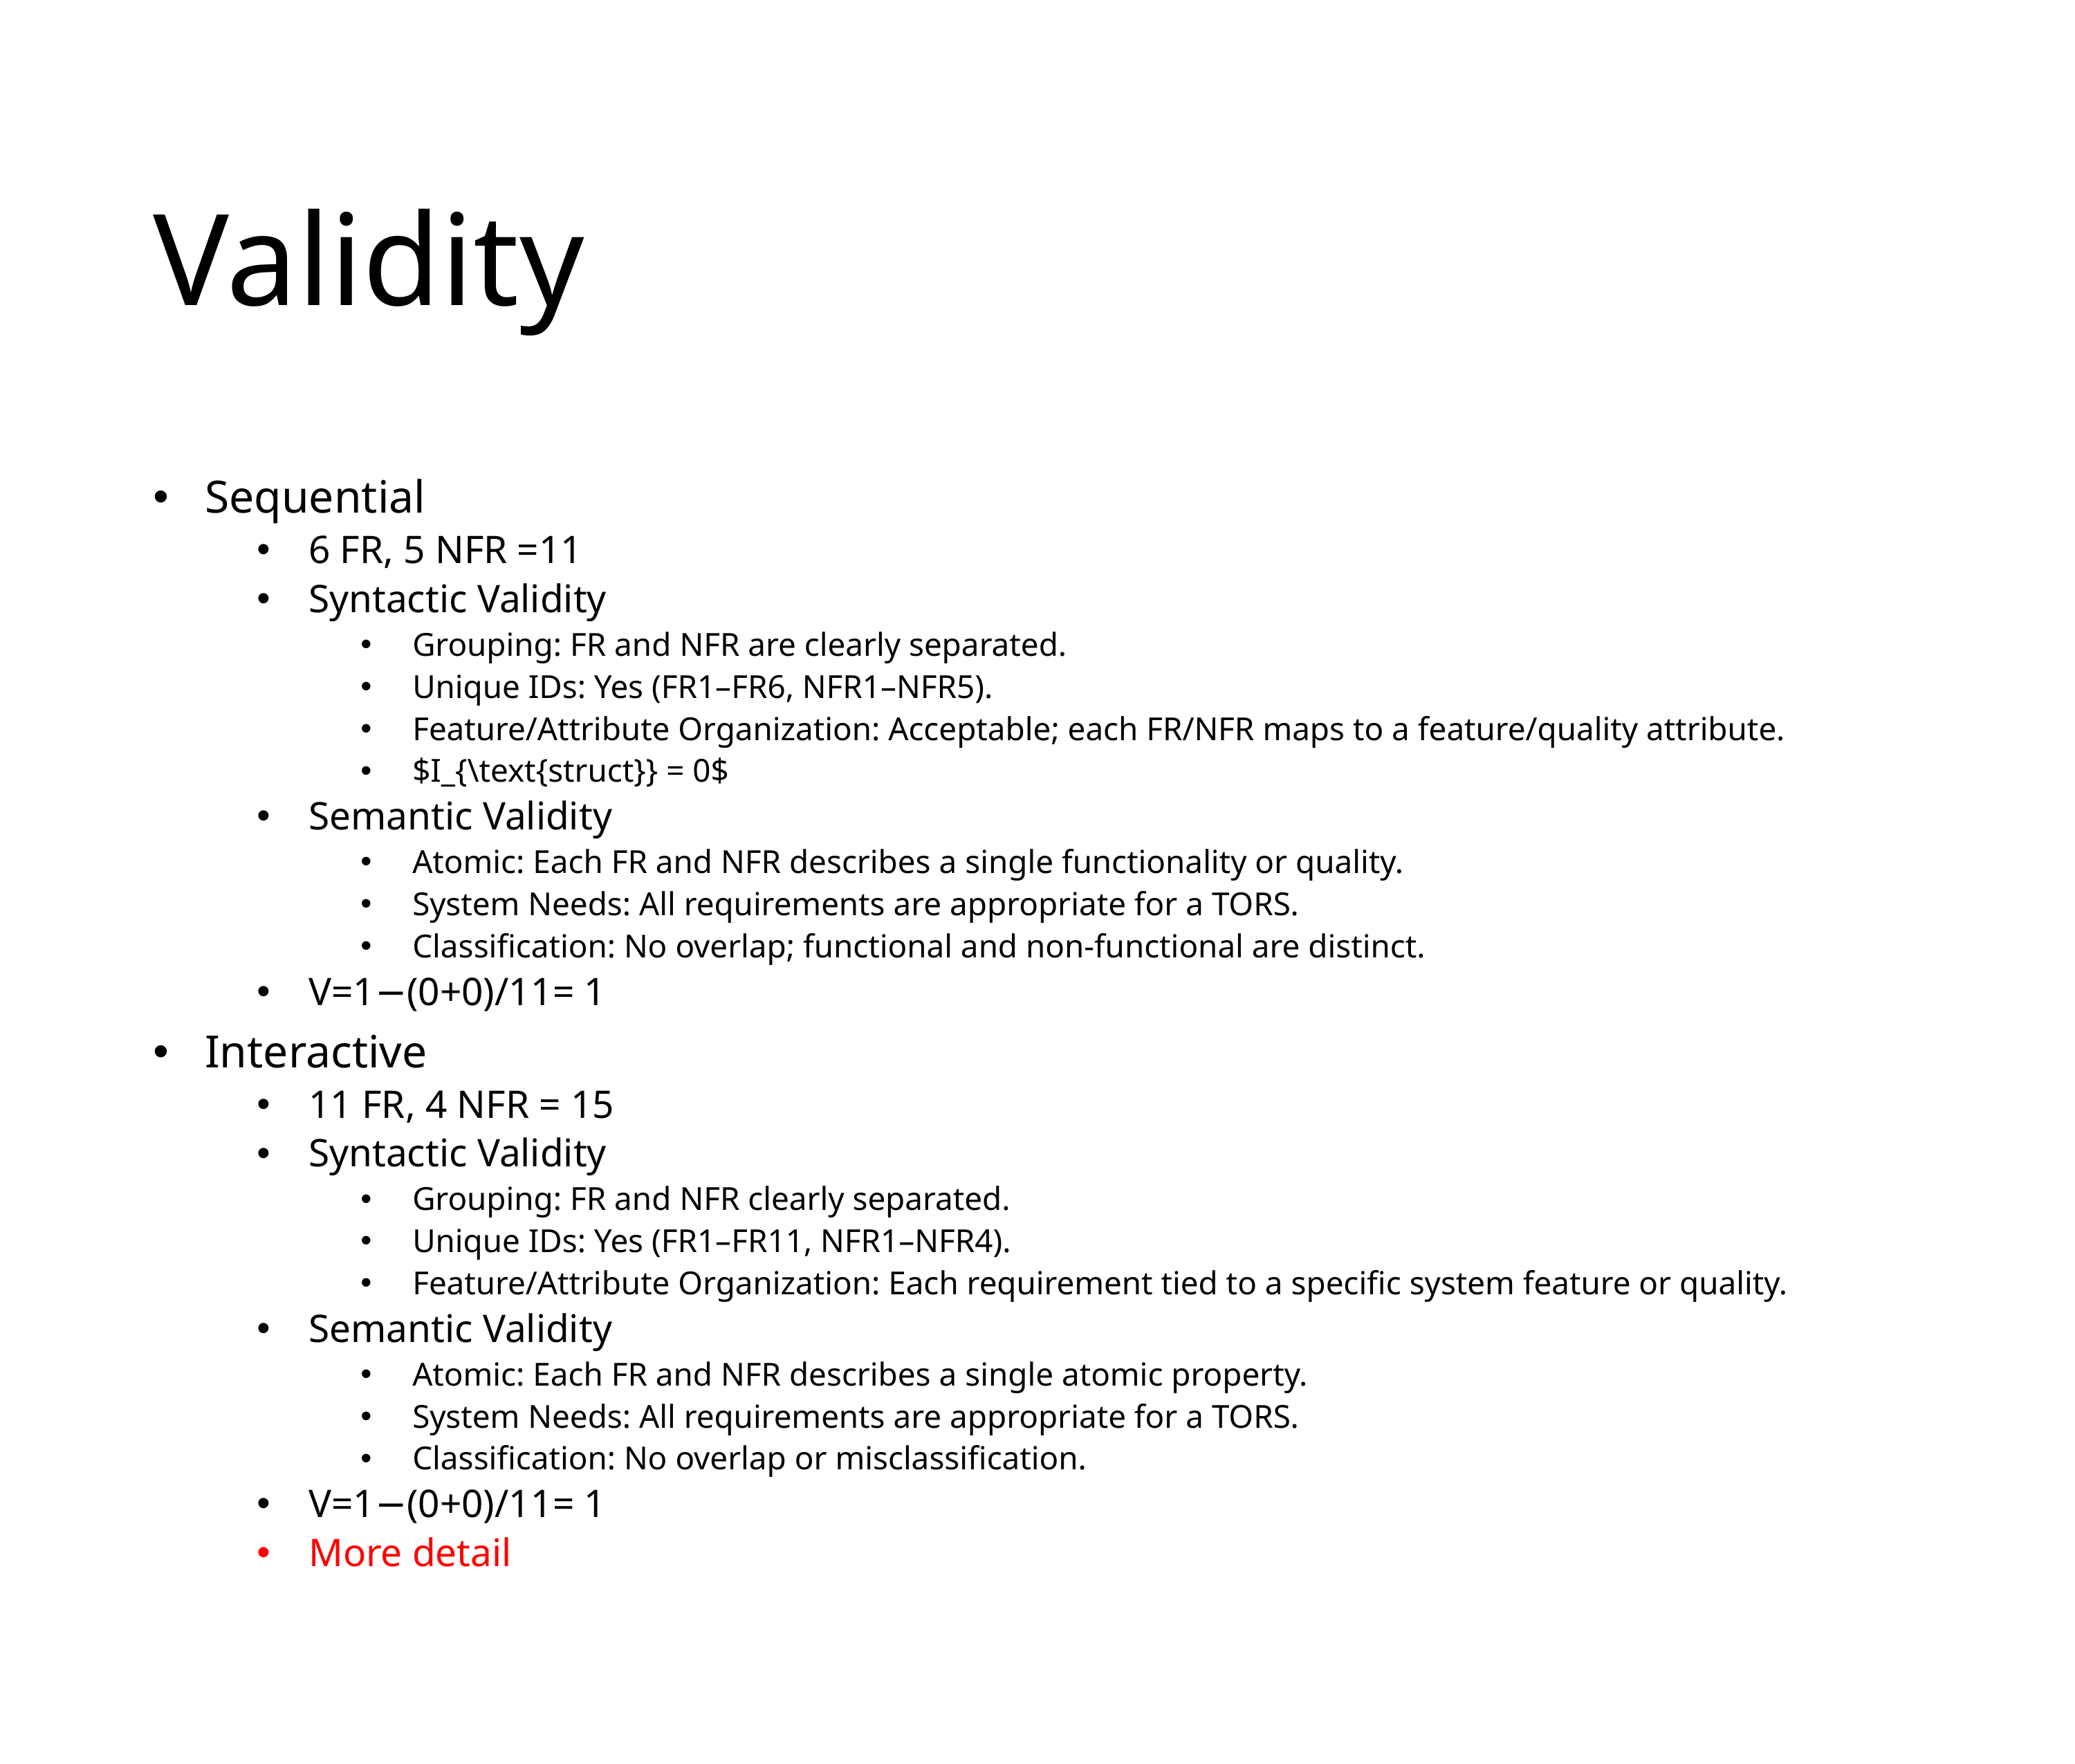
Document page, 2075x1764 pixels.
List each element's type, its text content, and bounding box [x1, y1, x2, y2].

list Sequential 6 FR, 5 NFR =11 Syntactic Validity Grouping: FR and NFR are clearly separated. Unique IDs: Yes (FR1–FR6, NFR1–NFR5). Feature/Attribute Organization: Acceptable; each FR/NFR maps to a feature/quality attribute. $I_{\text{struct}} = 0$ Semantic Validity Atomic: Each FR and NFR describes a single functionality or quality. System Needs: All requirements are appropriate for a TORS. Classification: No overlap; functional and non-functional are distinct. V=1−(0+0)/11​= 1 Interactive 11 FR, 4 NFR = 15 Syntactic Validity Grouping: FR and NFR clearly separated. Unique IDs: Yes (FR1–FR11, NFR1–NFR4). Feature/Attribute Organization: Each requirement tied to a specific system feature or quality. Semantic Validity Atomic: Each FR and NFR describes a single atomic property. System Needs: All requirements are appropriate for a TORS. Classification: No overlap or misclassification. V=1−(0+0)/11​= 1 More detail [142, 469, 1933, 1589]
title Validity [142, 93, 1933, 435]
